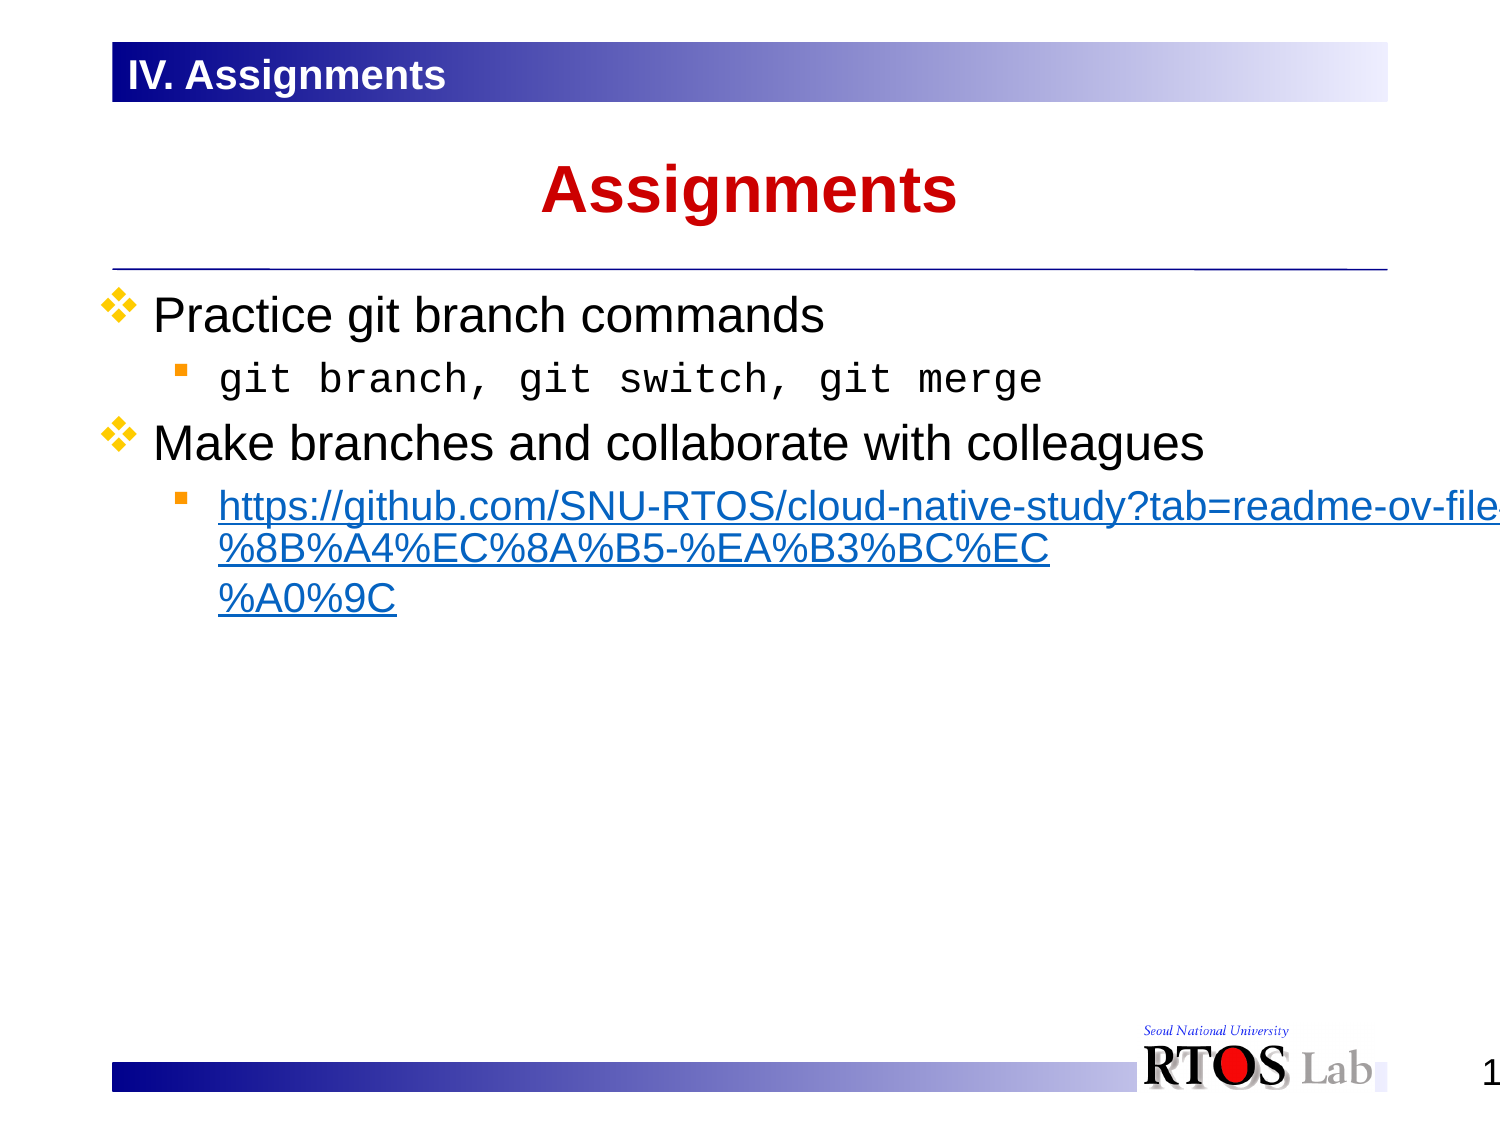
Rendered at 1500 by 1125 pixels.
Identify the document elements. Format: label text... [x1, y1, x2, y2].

list IV. Assignments [112, 45, 1388, 100]
title Assignments [112, 105, 1388, 266]
list Practice git branch commands git branch, git switch, git merge Make branches and collaborate with colleagues https://github.com/SNU-RTOS/cloud-native-study?tab=readme-ov-file#%EC%8B%A4%EC%8A%B5-%EA%B3%BC%EC%A0%9C [81, 274, 1500, 1125]
